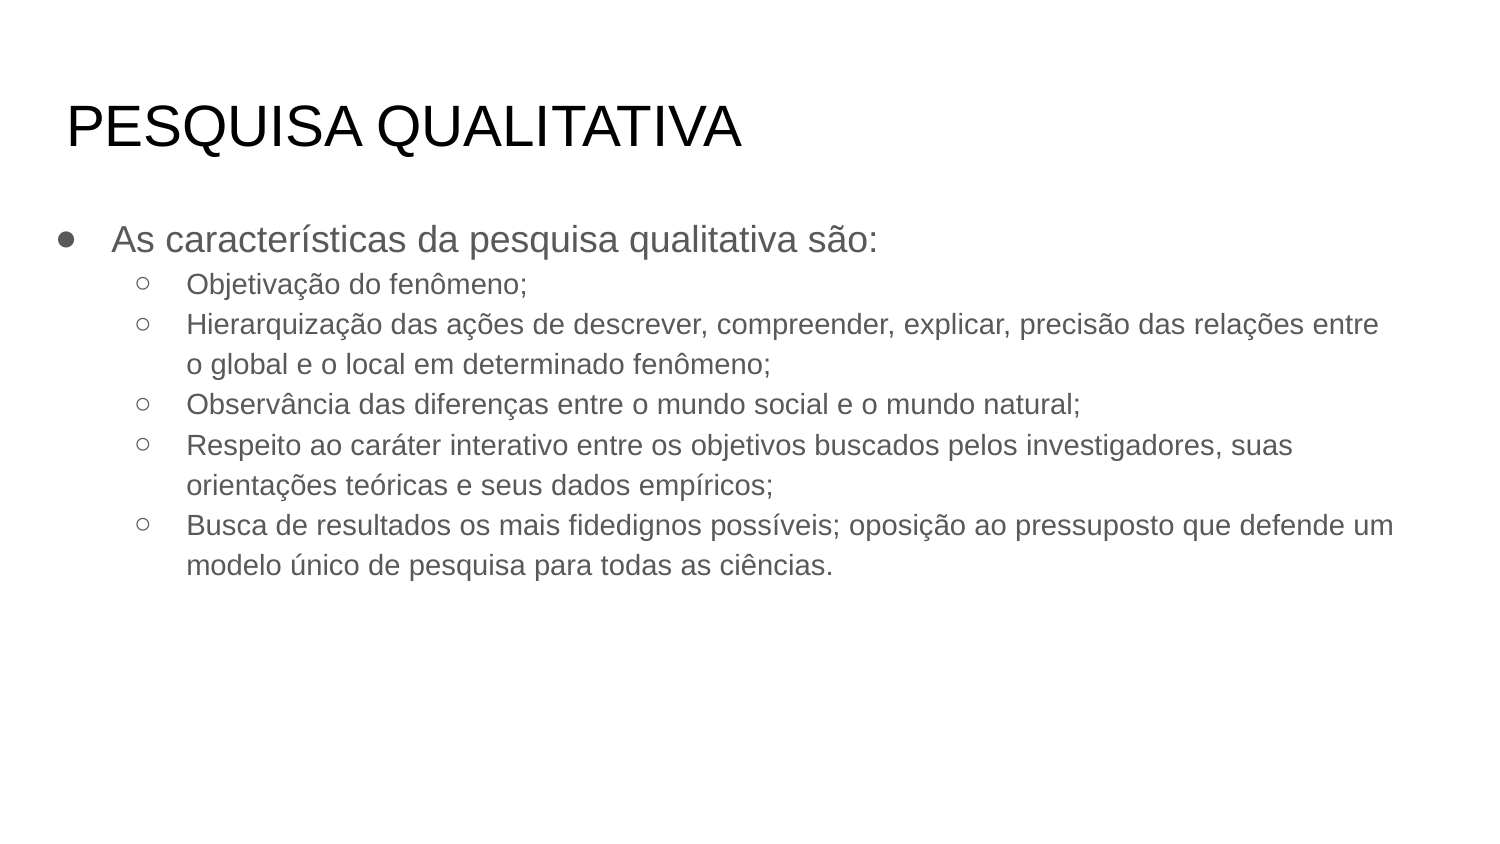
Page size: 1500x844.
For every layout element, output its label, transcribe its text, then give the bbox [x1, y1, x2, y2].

list As características da pesquisa qualitativa são: Objetivação do fenômeno; Hierarquização das ações de descrever, compreender, explicar, precisão das relações entre o global e o local em determinado fenômeno; Observância das diferenças entre o mundo social e o mundo natural; Respeito ao caráter interativo entre os objetivos buscados pelos investigadores, suas orientações teóricas e seus dados empíricos; Busca de resultados os mais fidedignos possíveis; oposição ao pressuposto que defende um modelo único de pesquisa para todas as ciências. [21, 193, 1419, 754]
title PESQUISA QUALITATIVA [51, 72, 1449, 167]
